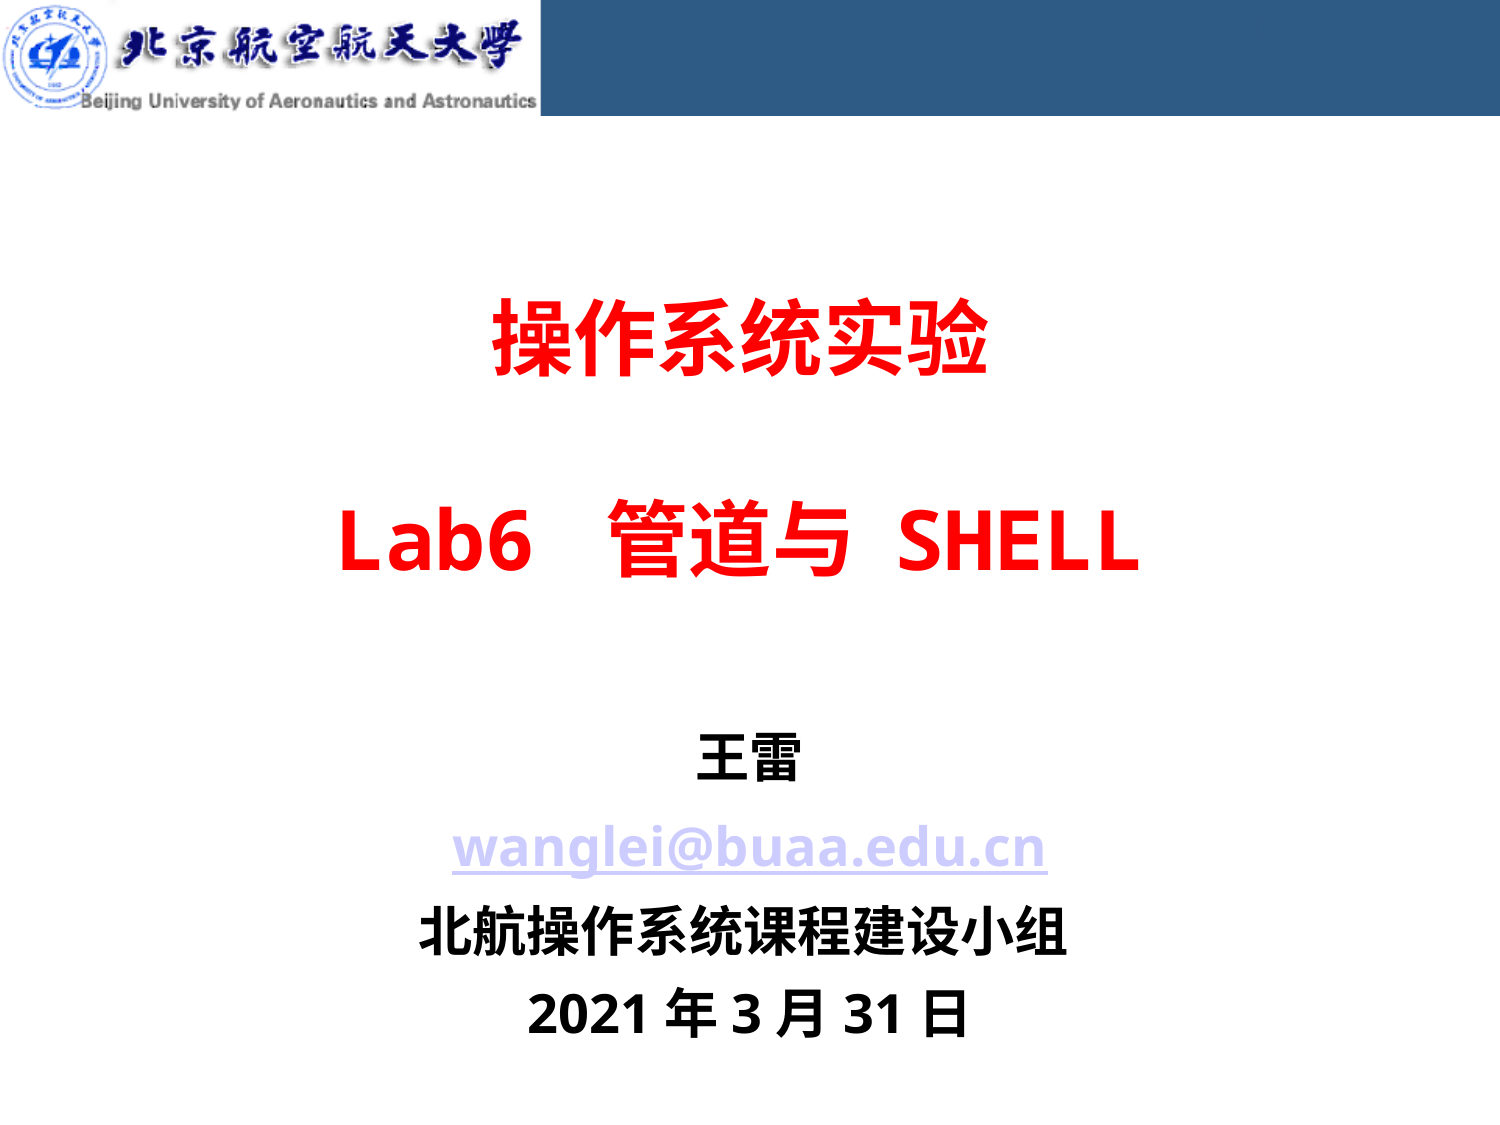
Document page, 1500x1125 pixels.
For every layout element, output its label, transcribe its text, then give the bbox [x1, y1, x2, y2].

subtitle 王雷 wanglei@buaa.edu.cn 北航操作系统课程建设小组 2021年3月31日 [224, 722, 1276, 1011]
picture [0, 0, 1500, 116]
title 操作系统实验 Lab6 管道与 SHELL [102, 277, 1378, 596]
